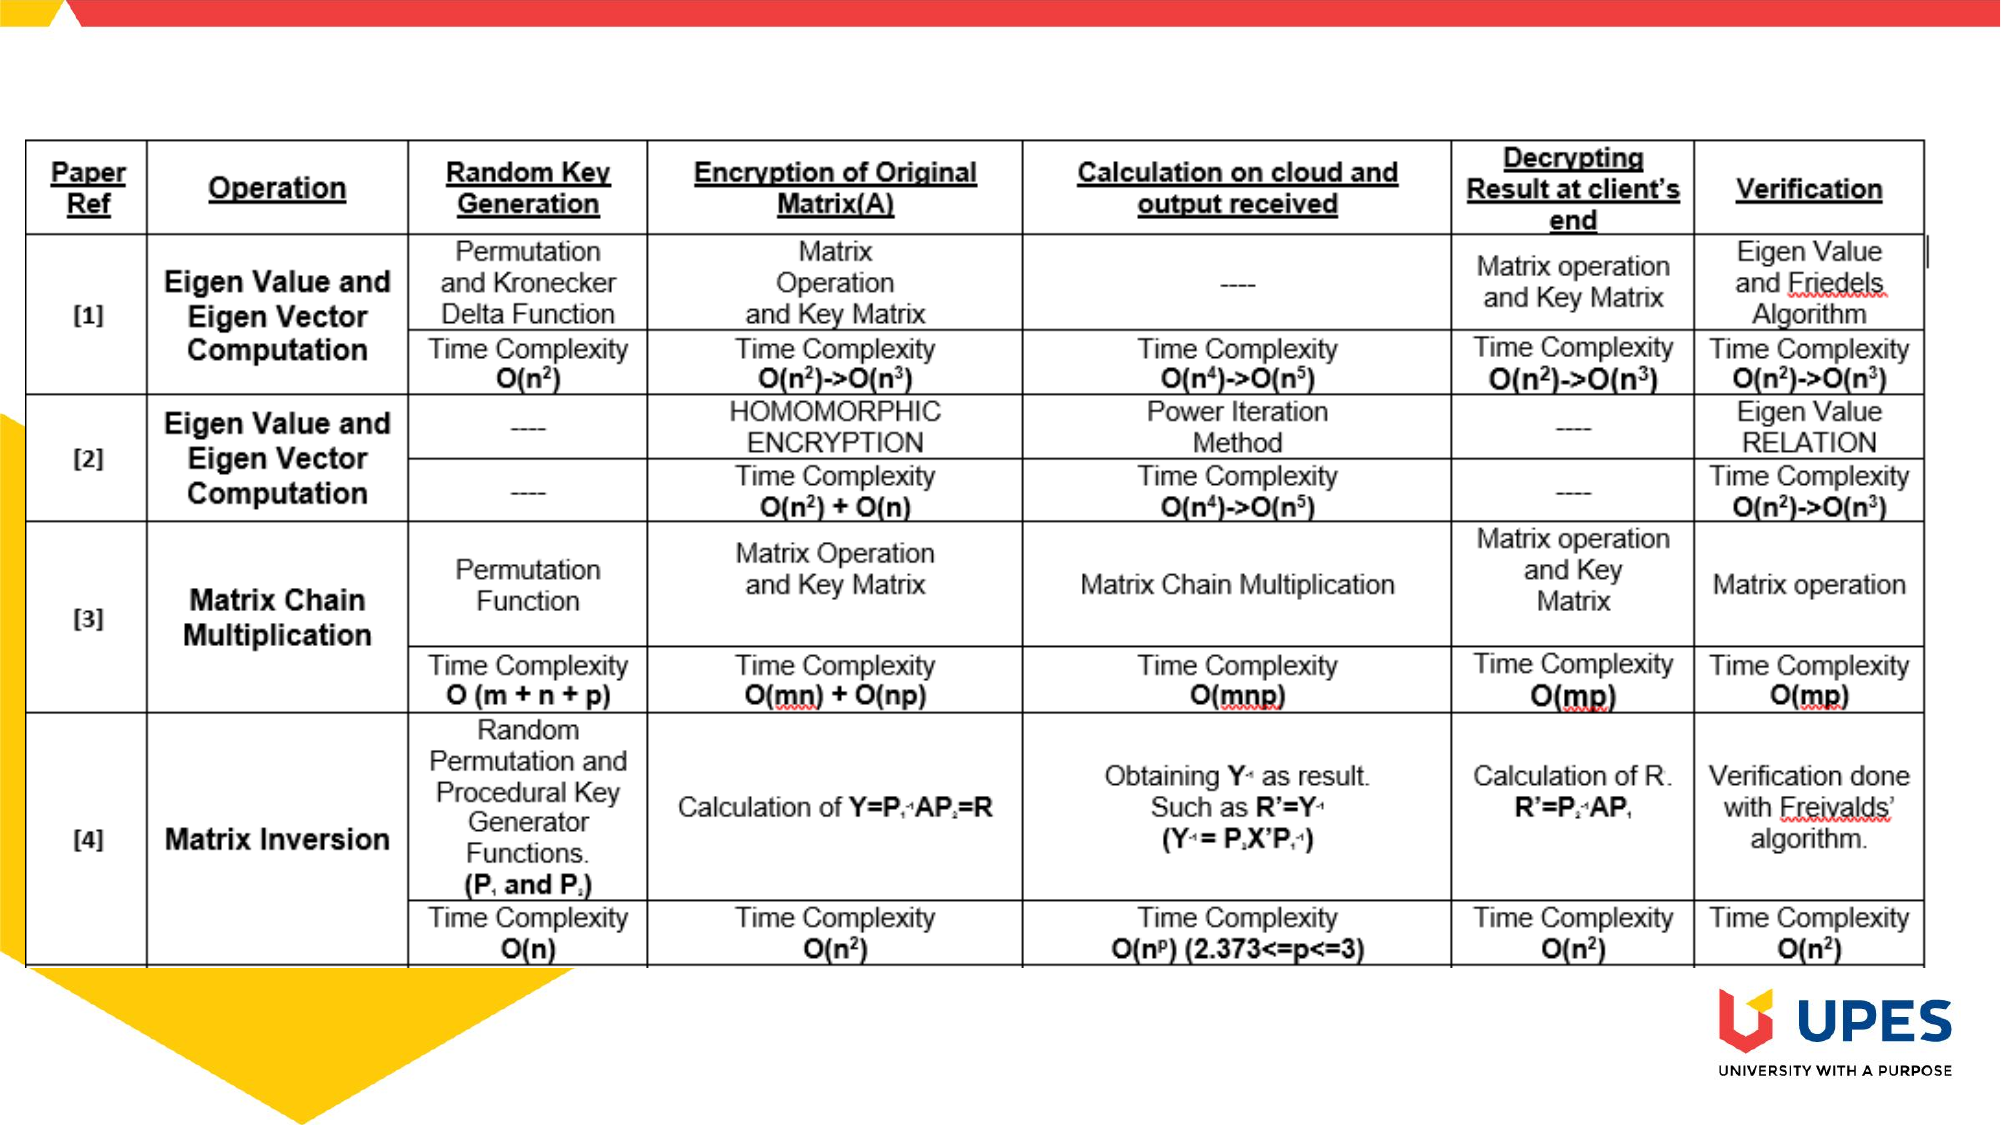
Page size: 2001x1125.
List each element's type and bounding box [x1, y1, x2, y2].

text_box [69, 979, 1899, 1061]
picture [0, 0, 2001, 1125]
